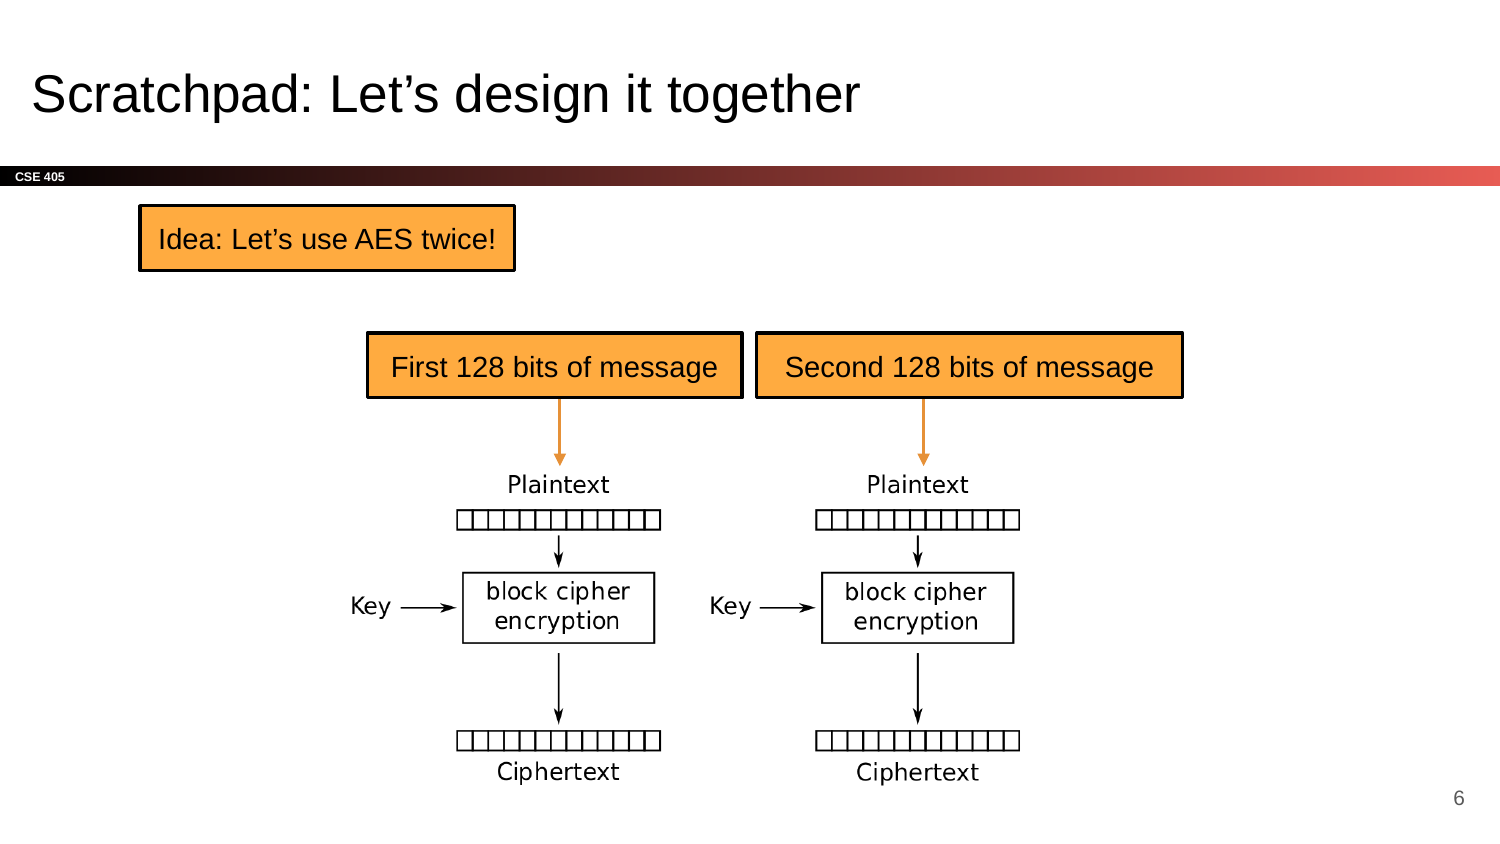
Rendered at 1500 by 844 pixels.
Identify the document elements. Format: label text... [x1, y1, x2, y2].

picture [335, 460, 1054, 808]
slide_number ‹#› [1389, 764, 1480, 830]
text_box Idea: Let’s use AES twice! [140, 205, 515, 271]
title Scratchpad: Let’s design it together [16, 44, 1415, 139]
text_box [756, 332, 1183, 467]
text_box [366, 332, 743, 467]
